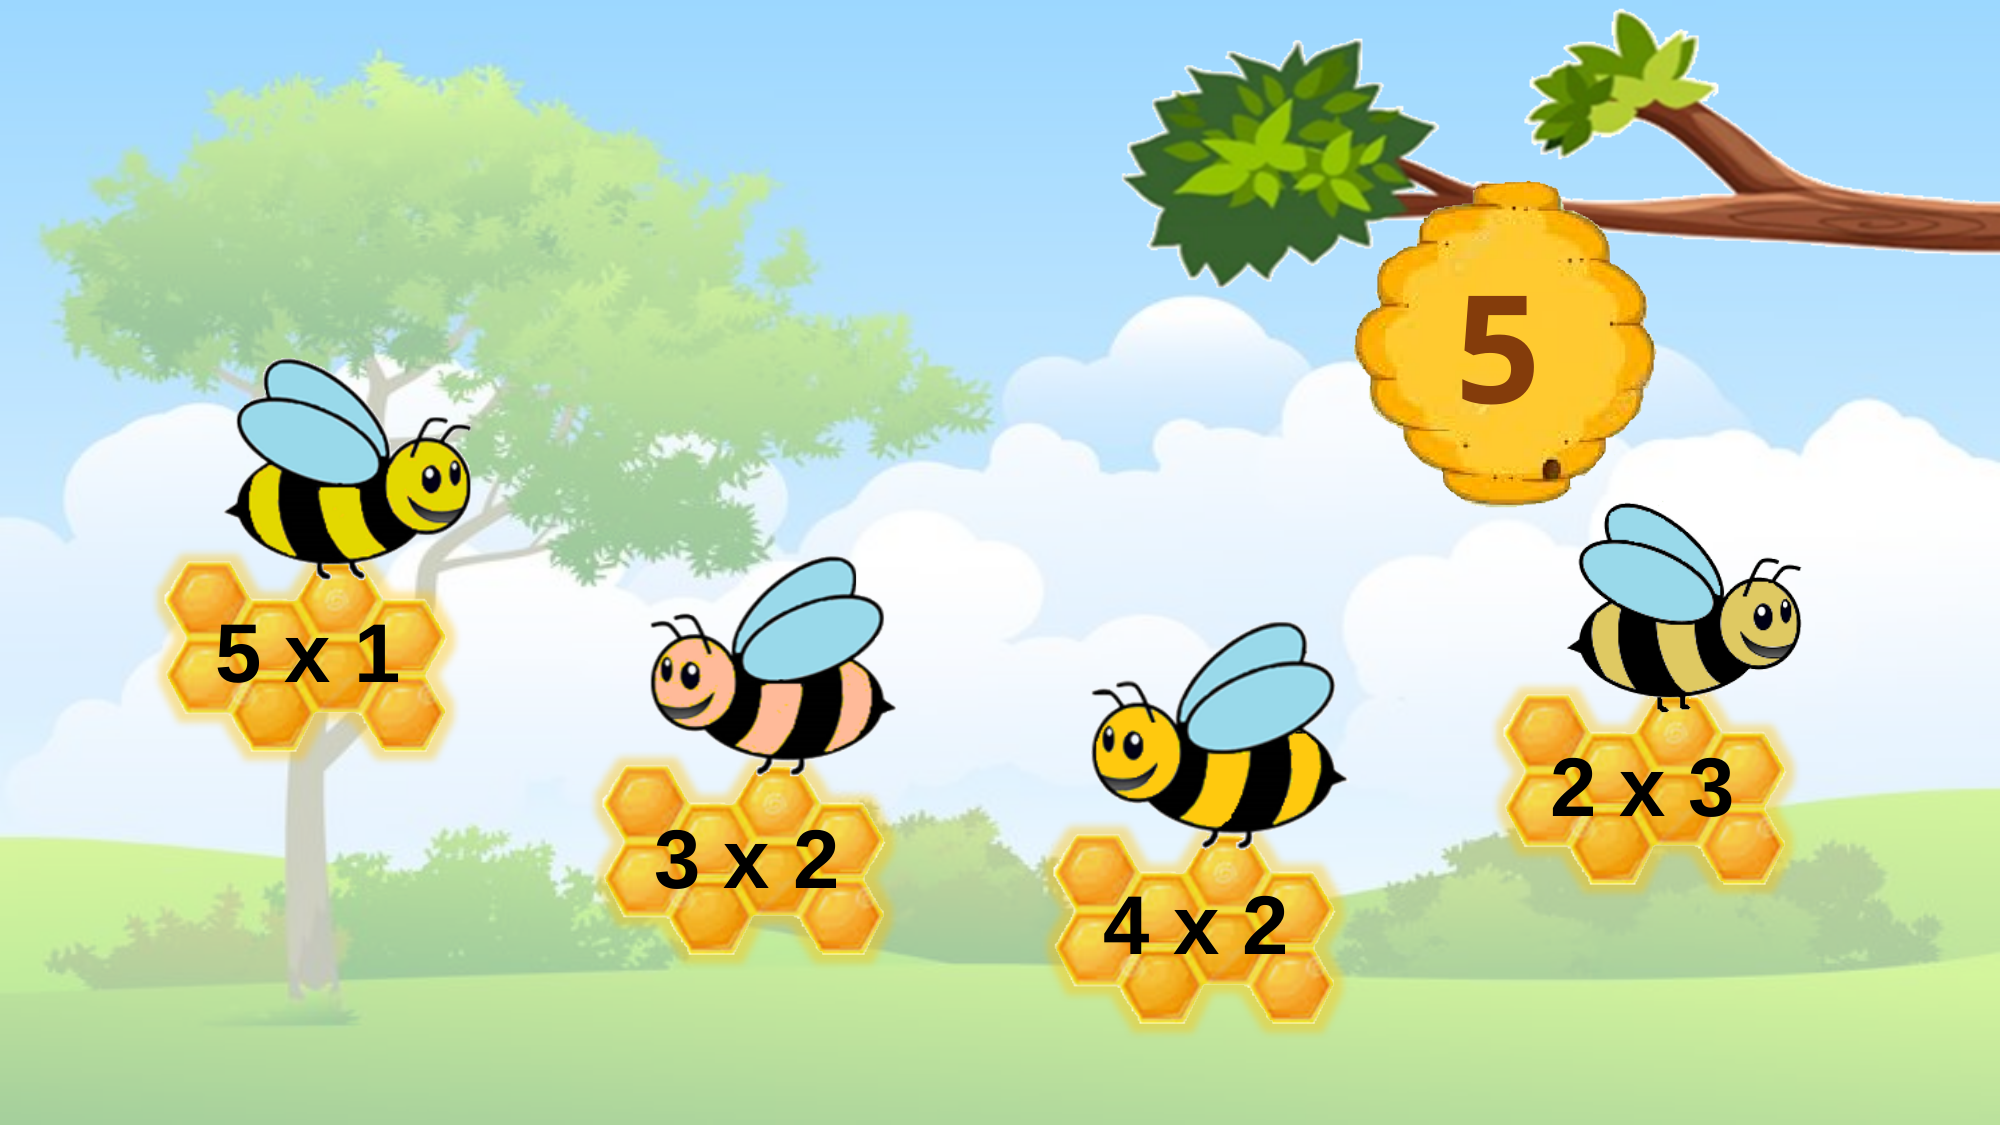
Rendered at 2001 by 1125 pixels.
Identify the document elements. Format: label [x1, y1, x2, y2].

text_box [1094, 0, 2000, 531]
picture [172, 326, 520, 607]
text_box [1010, 811, 1362, 1049]
text_box [1460, 671, 1813, 910]
picture [1065, 597, 1381, 888]
text_box [121, 538, 474, 777]
picture [599, 499, 930, 816]
text_box [559, 742, 912, 980]
picture [1533, 493, 1849, 734]
